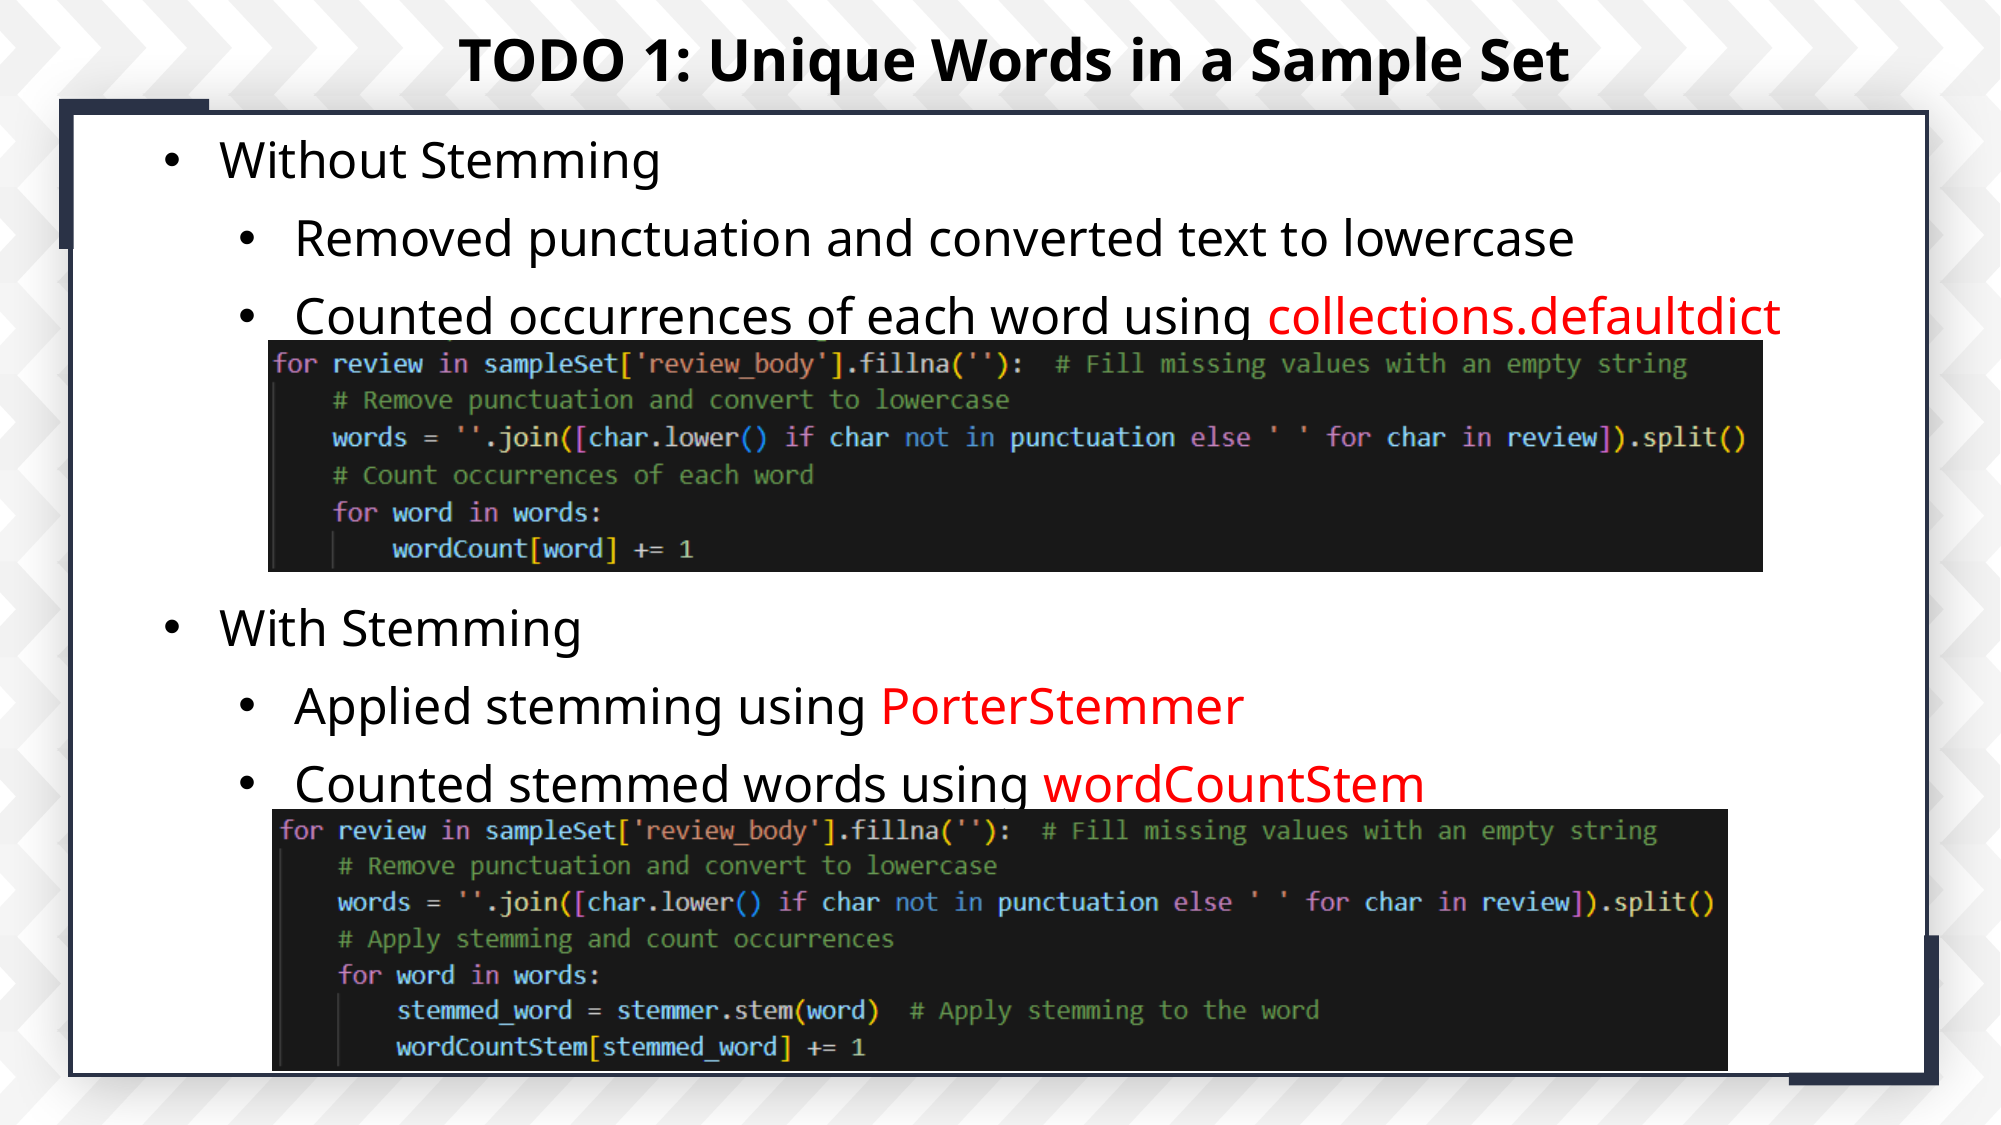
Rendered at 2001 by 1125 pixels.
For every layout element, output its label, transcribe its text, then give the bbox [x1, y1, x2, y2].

text_box Without Stemming Removed punctuation and converted text to lowercase Counted occurrences of each word using collections.defaultdict With Stemming Applied stemming using PorterStemmer Counted stemmed words using wordCountStem [148, 103, 1852, 1054]
picture [272, 809, 1728, 1071]
picture [268, 340, 1763, 572]
text_box TODO 1: Unique Words in a Sample Set [336, 16, 1694, 101]
